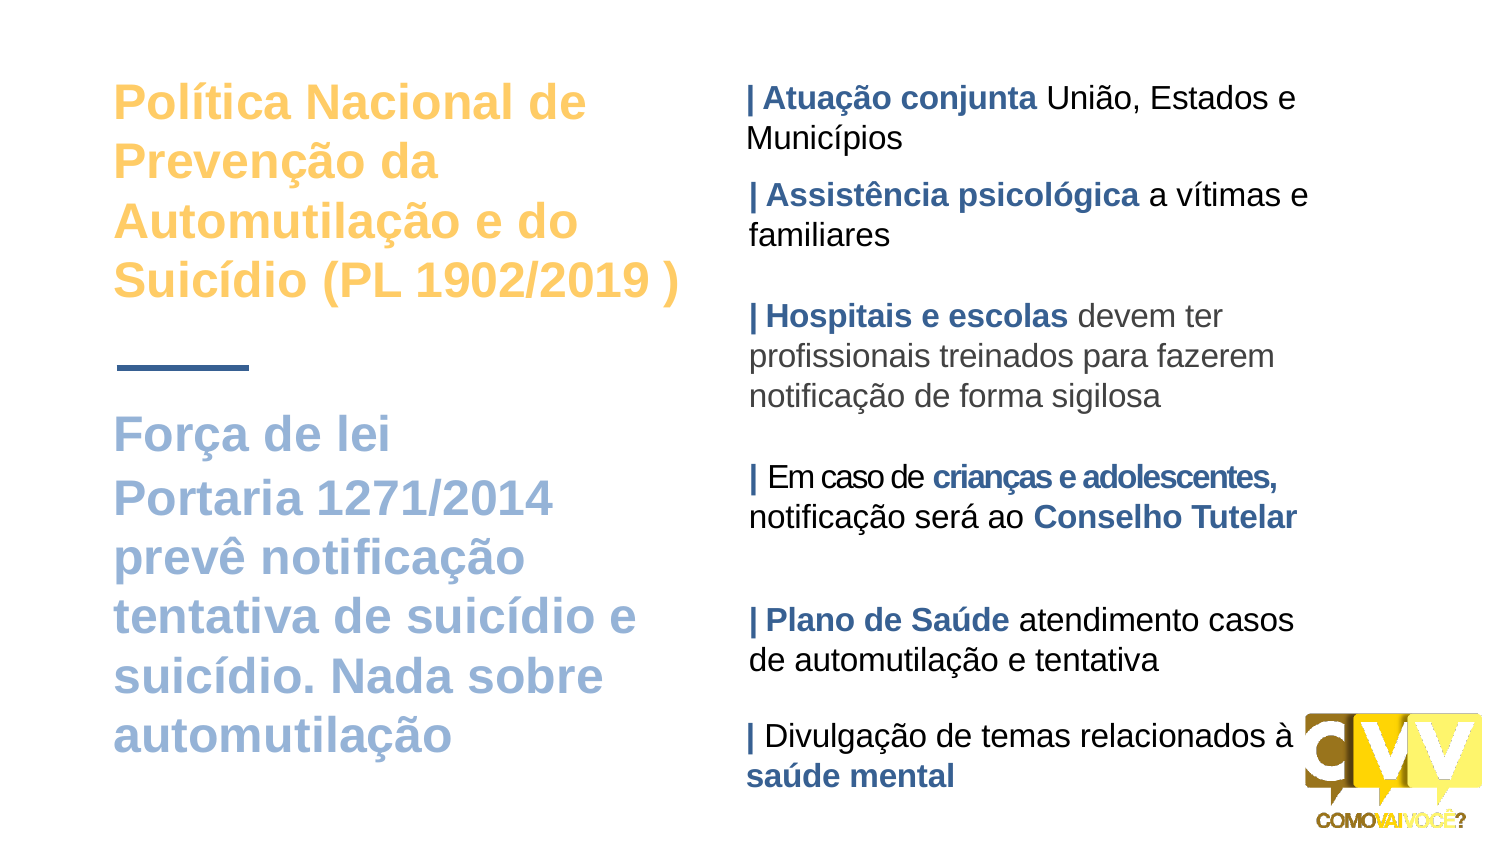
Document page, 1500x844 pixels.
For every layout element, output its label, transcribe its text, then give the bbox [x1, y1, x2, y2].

text_box Força de lei Portaria 1271/2014 prevê notificação tentativa de suicídio e suicídio. Nada sobre automutilação [110, 397, 688, 763]
picture [1302, 711, 1484, 832]
text_box | Divulgação de temas relacionados à saúde mental [743, 711, 1299, 794]
text_box | Atuação conjunta União, Estados e Municípios [743, 74, 1299, 157]
text_box | Assistência psicológica a vítimas e familiares | Hospitais e escolas devem ter profissionais treinados para fazerem notificação de forma sigilosa | Em caso de crianças e adolescentes, notificação será ao Conselho Tutelar [746, 171, 1353, 576]
text_box | Plano de Saúde atendimento casos de automutilação e tentativa [746, 596, 1302, 679]
title Política Nacional de Prevenção da Automutilação e do Suicídio (PL 1902/2019 ) [111, 65, 713, 308]
